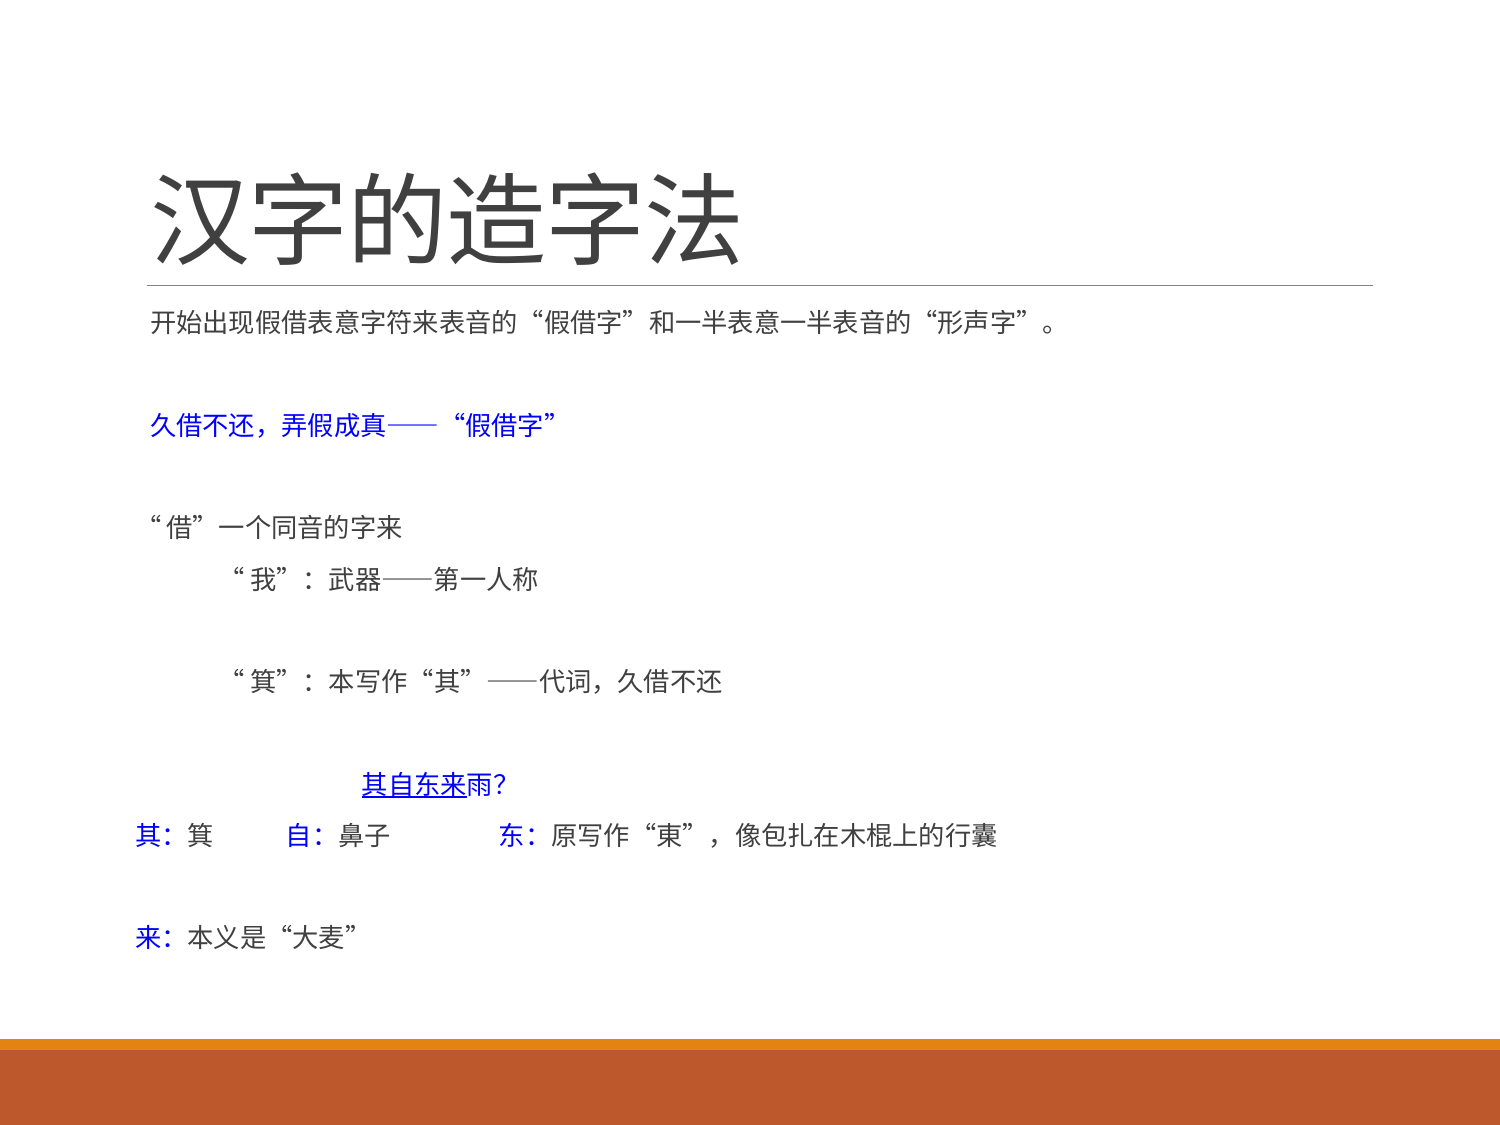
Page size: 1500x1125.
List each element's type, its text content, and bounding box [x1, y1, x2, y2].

list 开始出现假借表意字符来表音的“假借字”和一半表意一半表音的“形声字”。 久借不还，弄假成真——“假借字” “借”一个同音的字来 “我”：武器——第一人称 “箕”：本写作“其”——代词，久借不还 其自东来雨？ 其：箕 自：鼻子 东：原写作“東”，像包扎在木棍上的行囊 来：本义是“大麦” [135, 302, 1373, 963]
title 汉字的造字法 [135, 47, 1373, 285]
